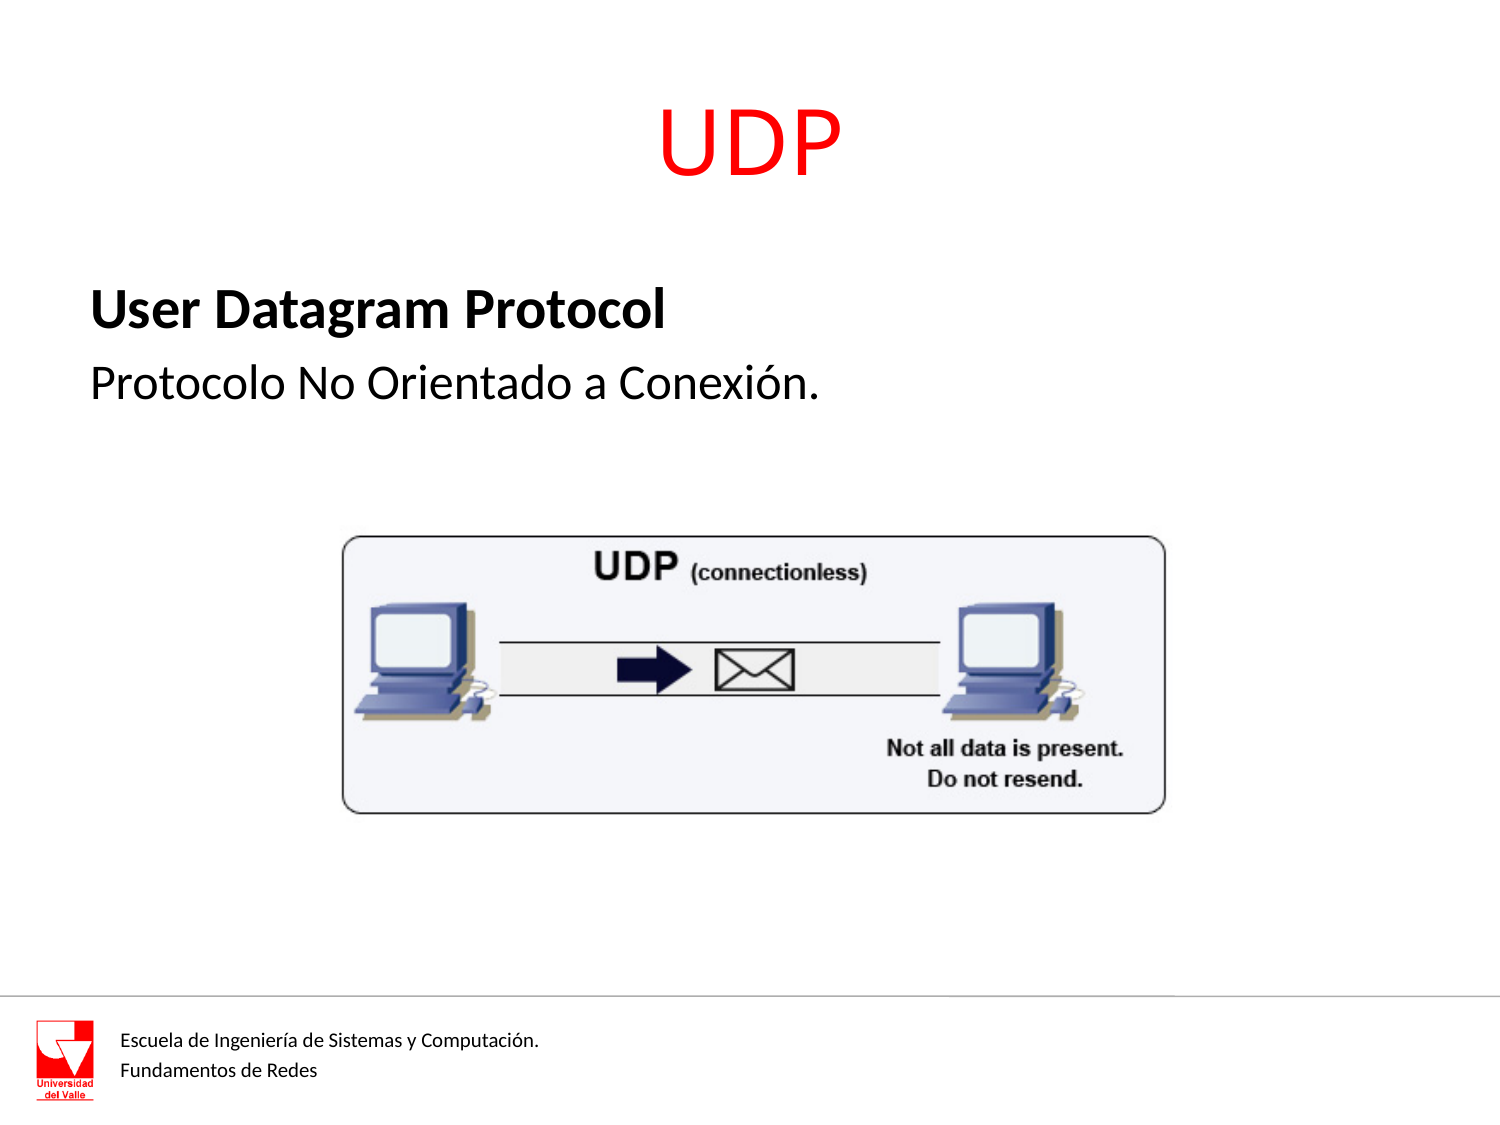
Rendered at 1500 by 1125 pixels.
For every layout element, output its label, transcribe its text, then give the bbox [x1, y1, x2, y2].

picture [327, 503, 1173, 823]
list User Datagram Protocol Protocolo No Orientado a Conexión. [75, 262, 1425, 994]
picture [35, 1019, 94, 1101]
title UDP [75, 45, 1425, 233]
